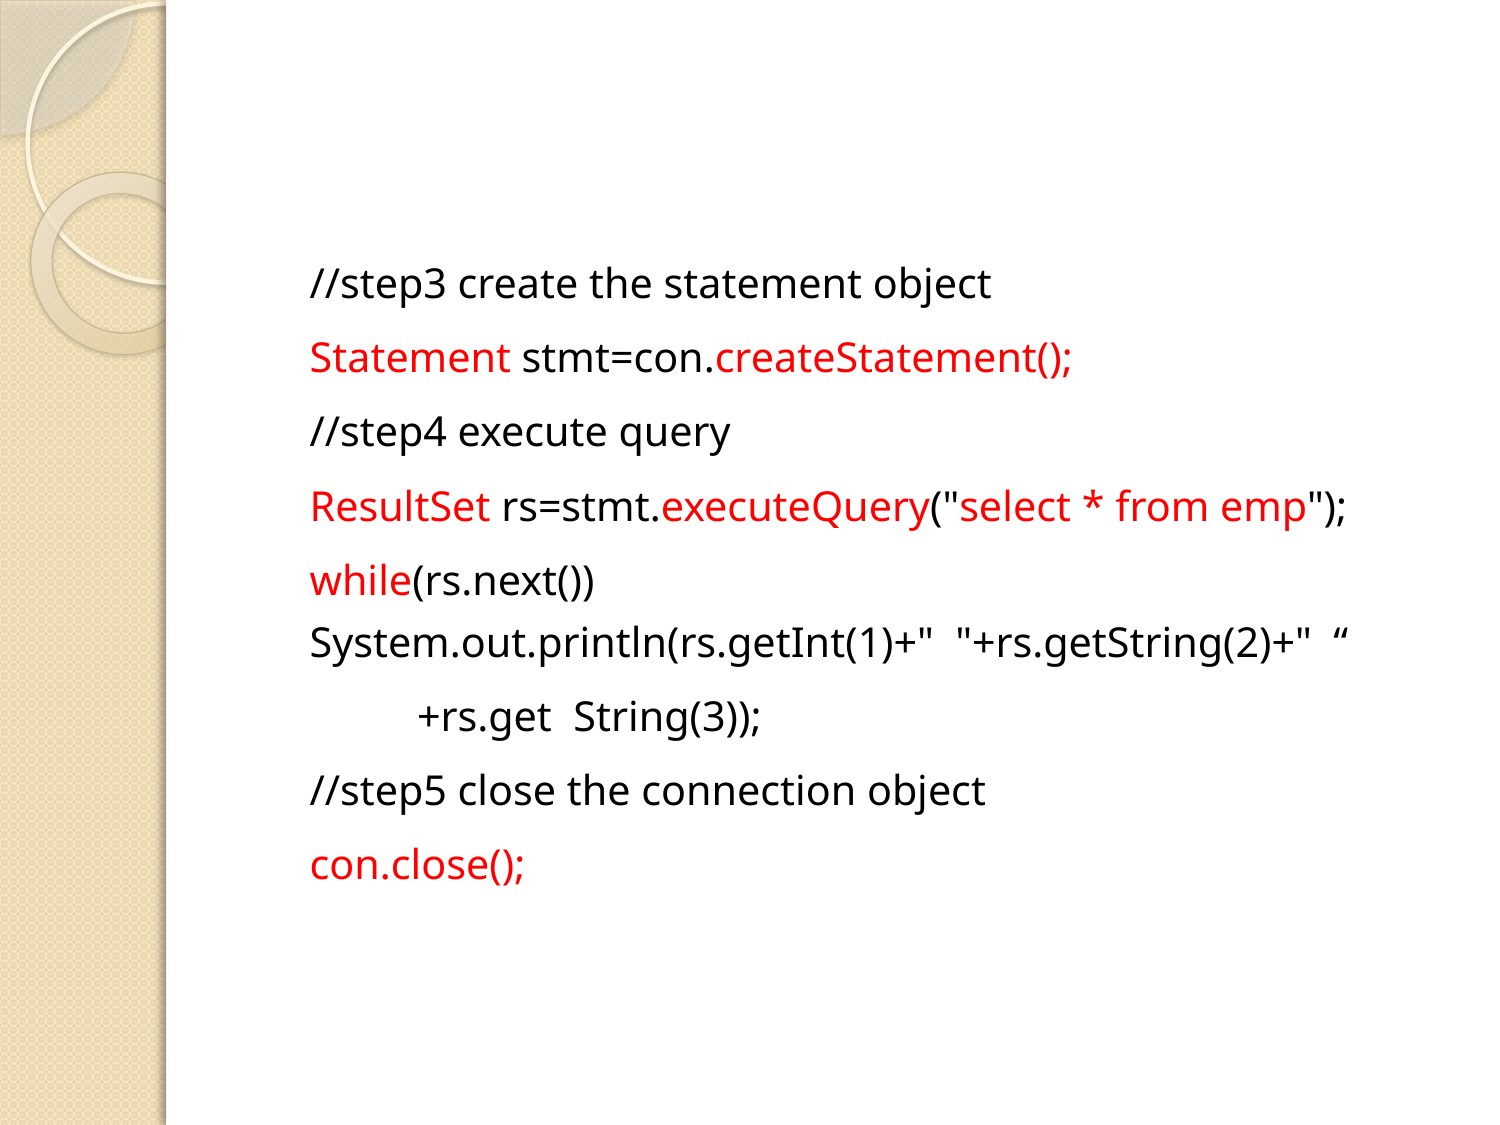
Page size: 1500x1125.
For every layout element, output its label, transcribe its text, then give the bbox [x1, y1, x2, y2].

list //step3 create the statement object Statement stmt=con.createStatement(); //step4 execute query ResultSet rs=stmt.executeQuery("select * from emp"); while(rs.next()) System.out.println(rs.getInt(1)+" "+rs.getString(2)+" “ +rs.get String(3)); //step5 close the connection object con.close(); [235, 237, 1466, 1025]
